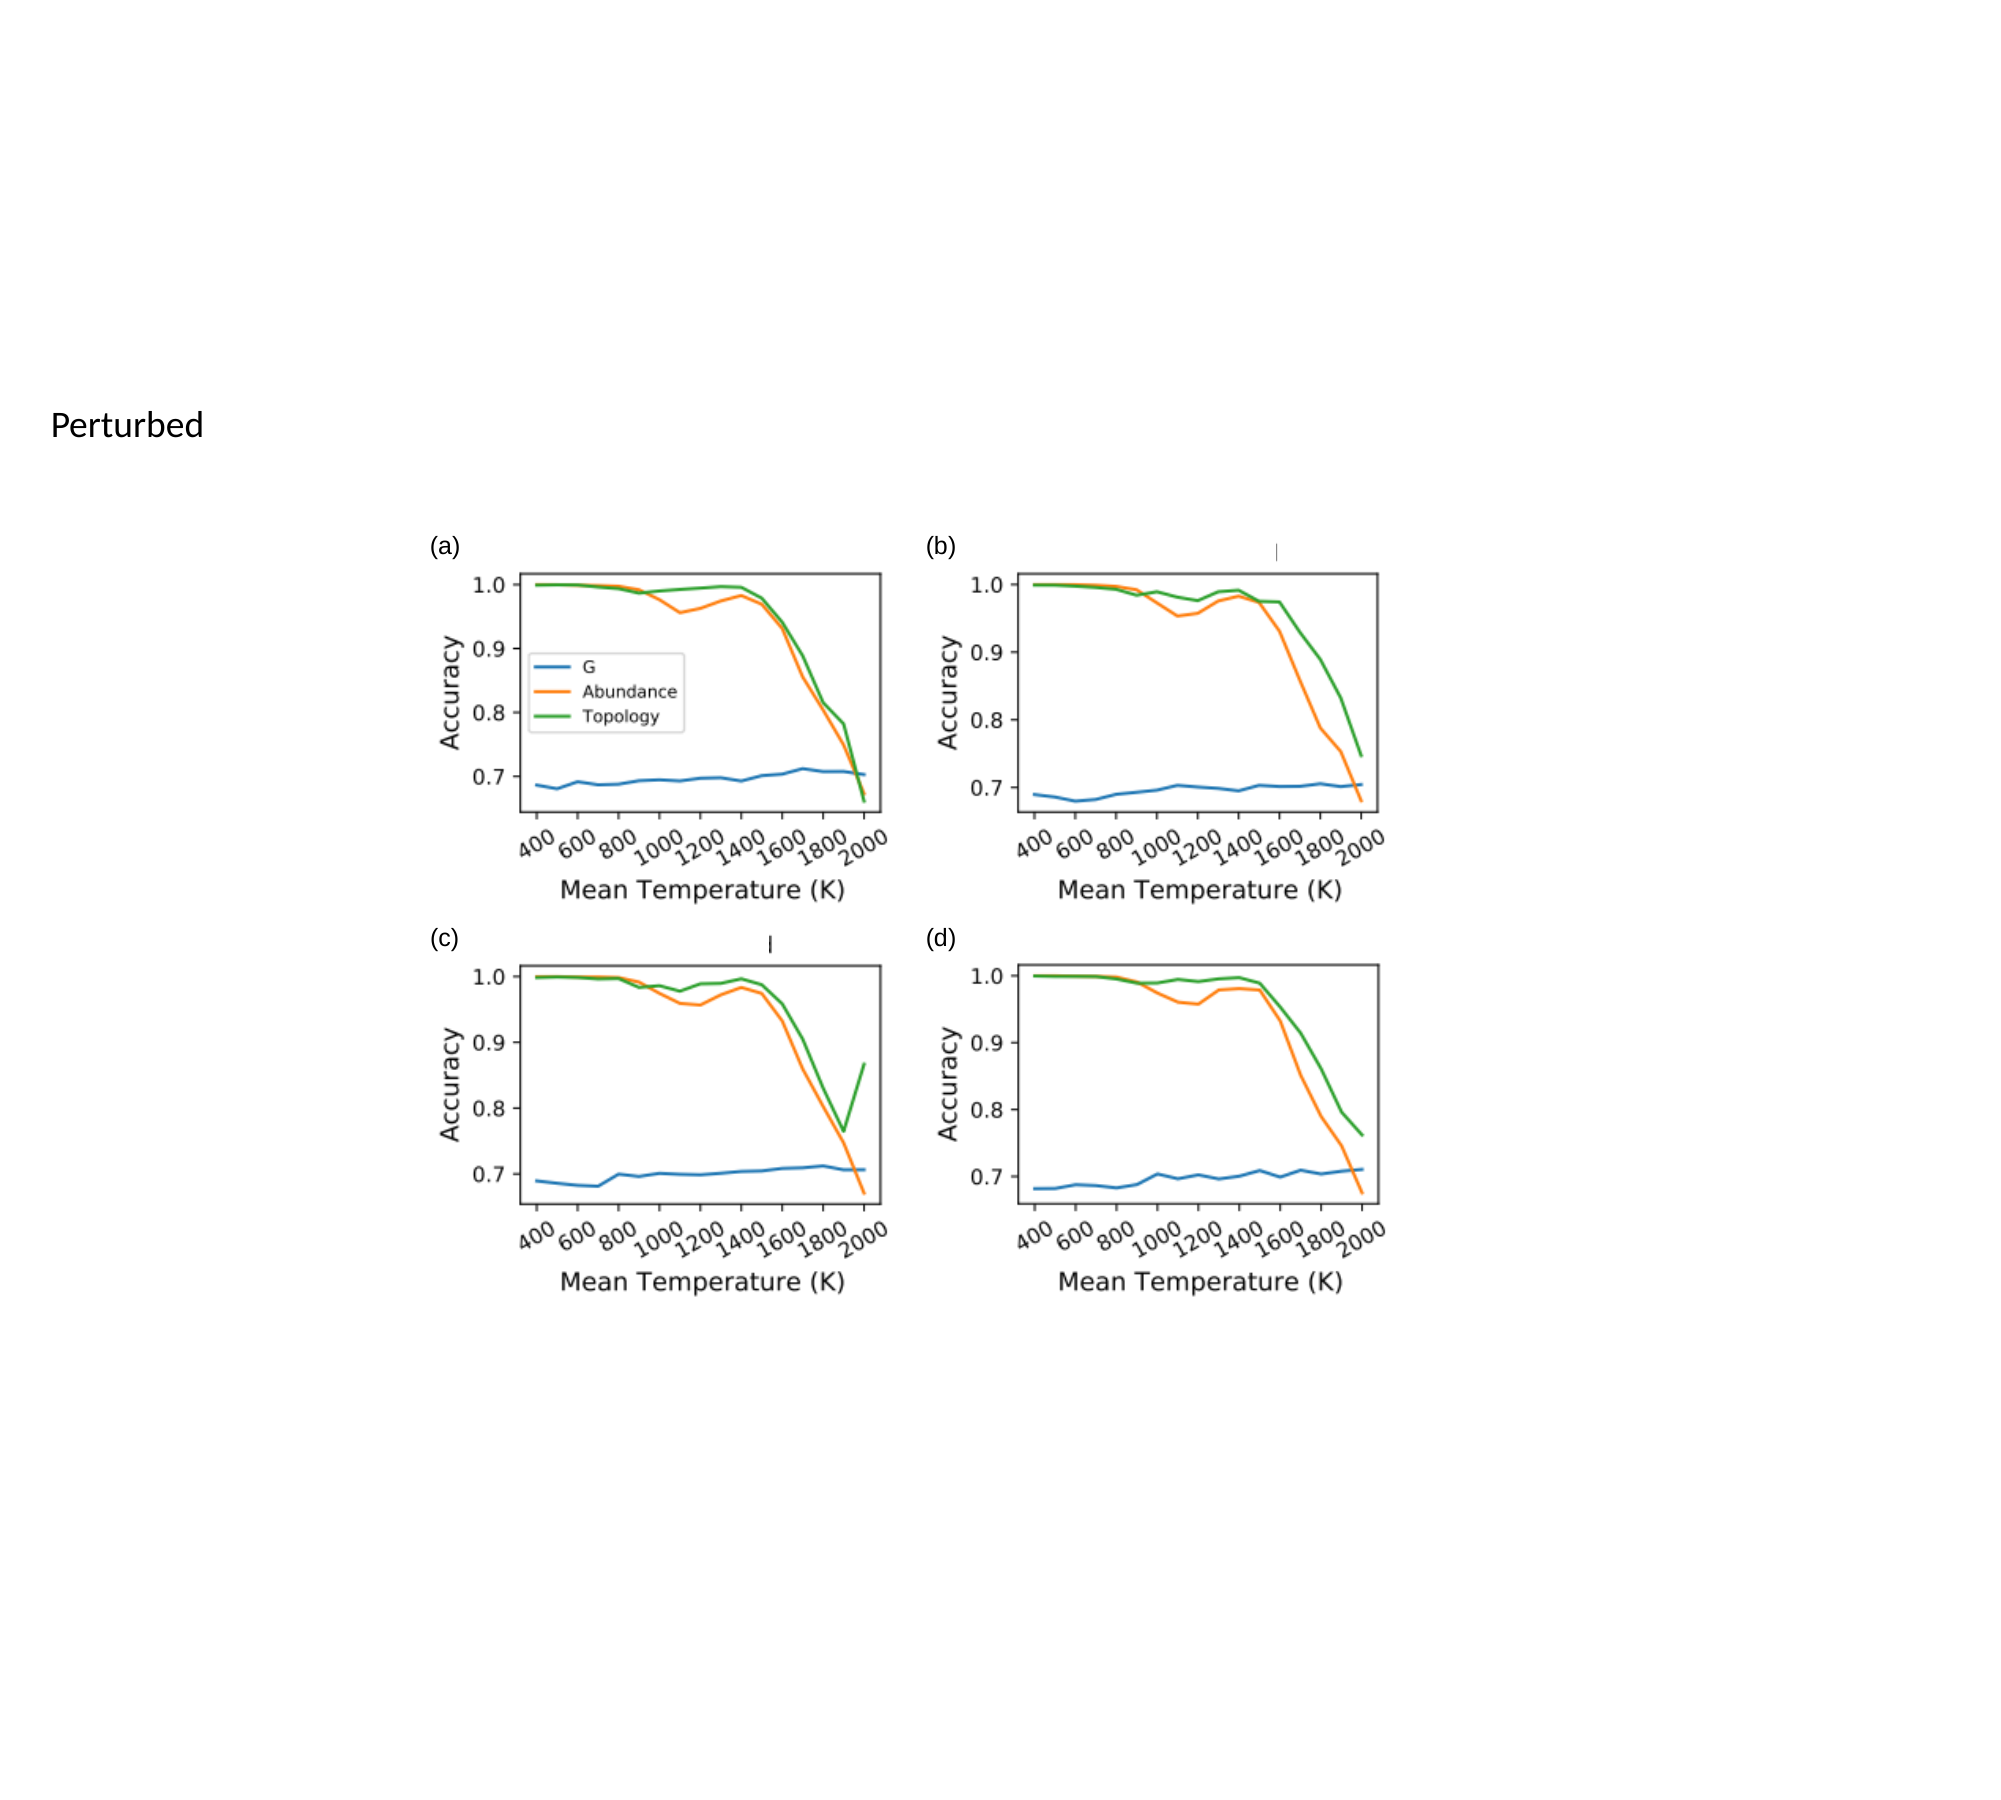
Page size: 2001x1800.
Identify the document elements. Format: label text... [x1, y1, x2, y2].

picture [414, 522, 911, 1319]
picture [912, 522, 1409, 1319]
text_box Perturbed [36, 392, 229, 453]
